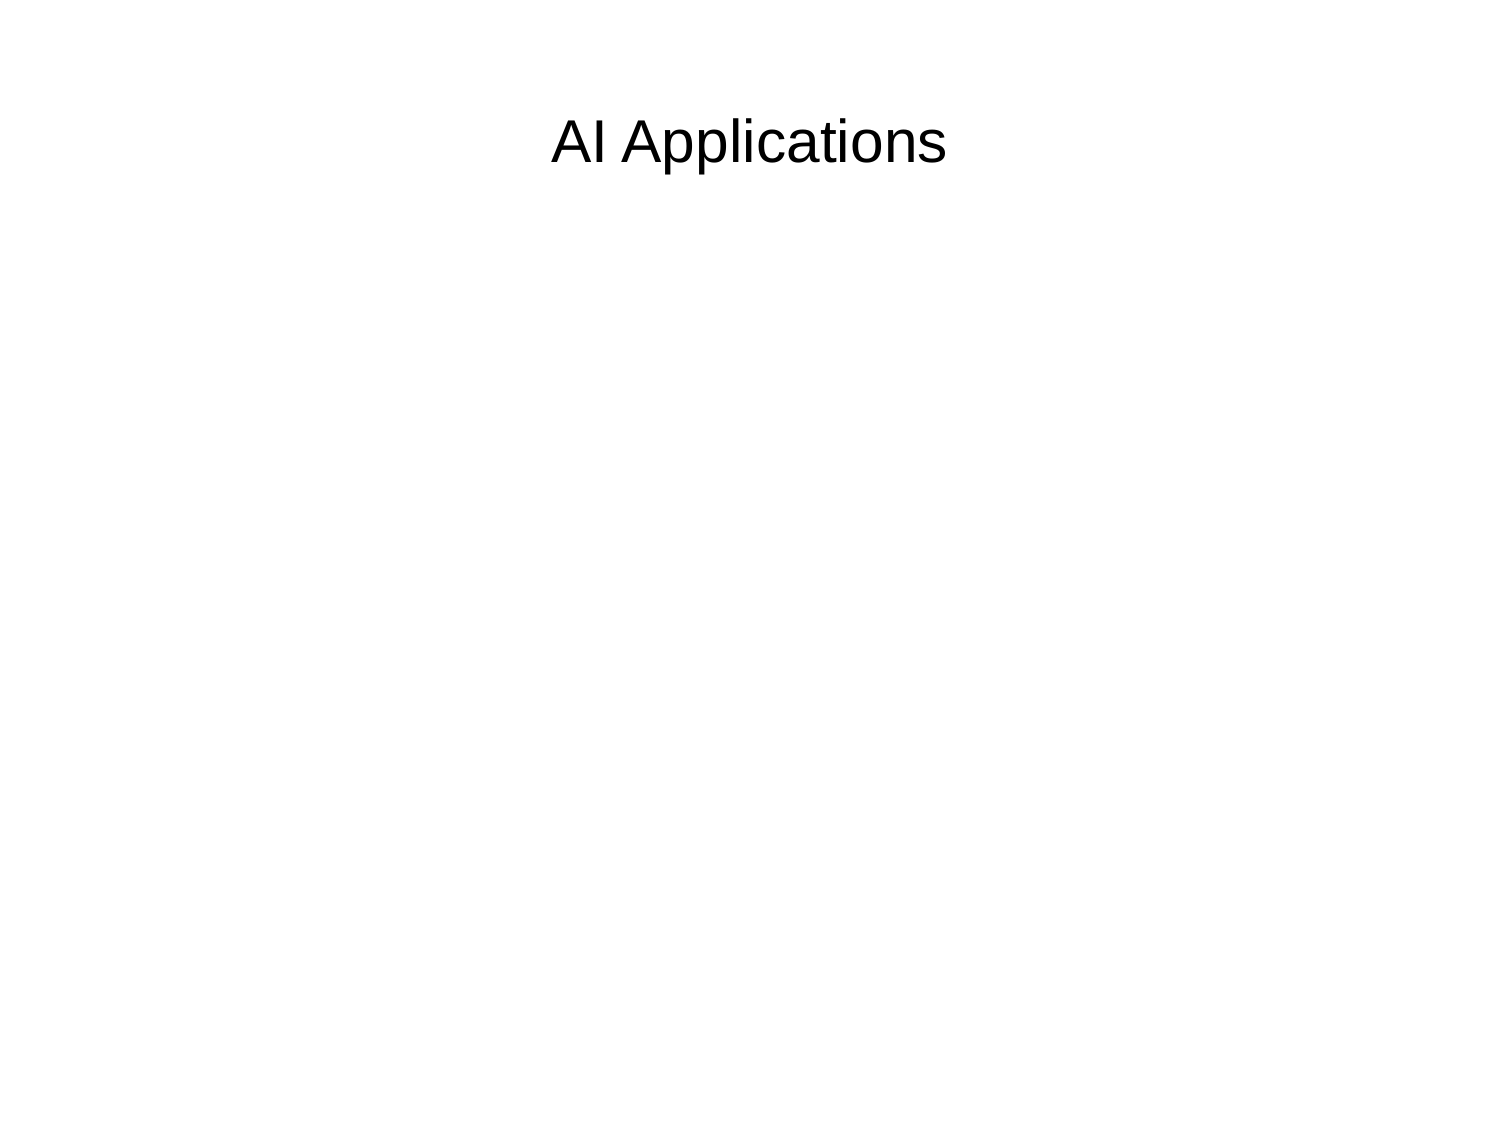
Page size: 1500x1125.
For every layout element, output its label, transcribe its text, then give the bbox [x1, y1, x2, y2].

title AI Applications [75, 45, 1425, 233]
